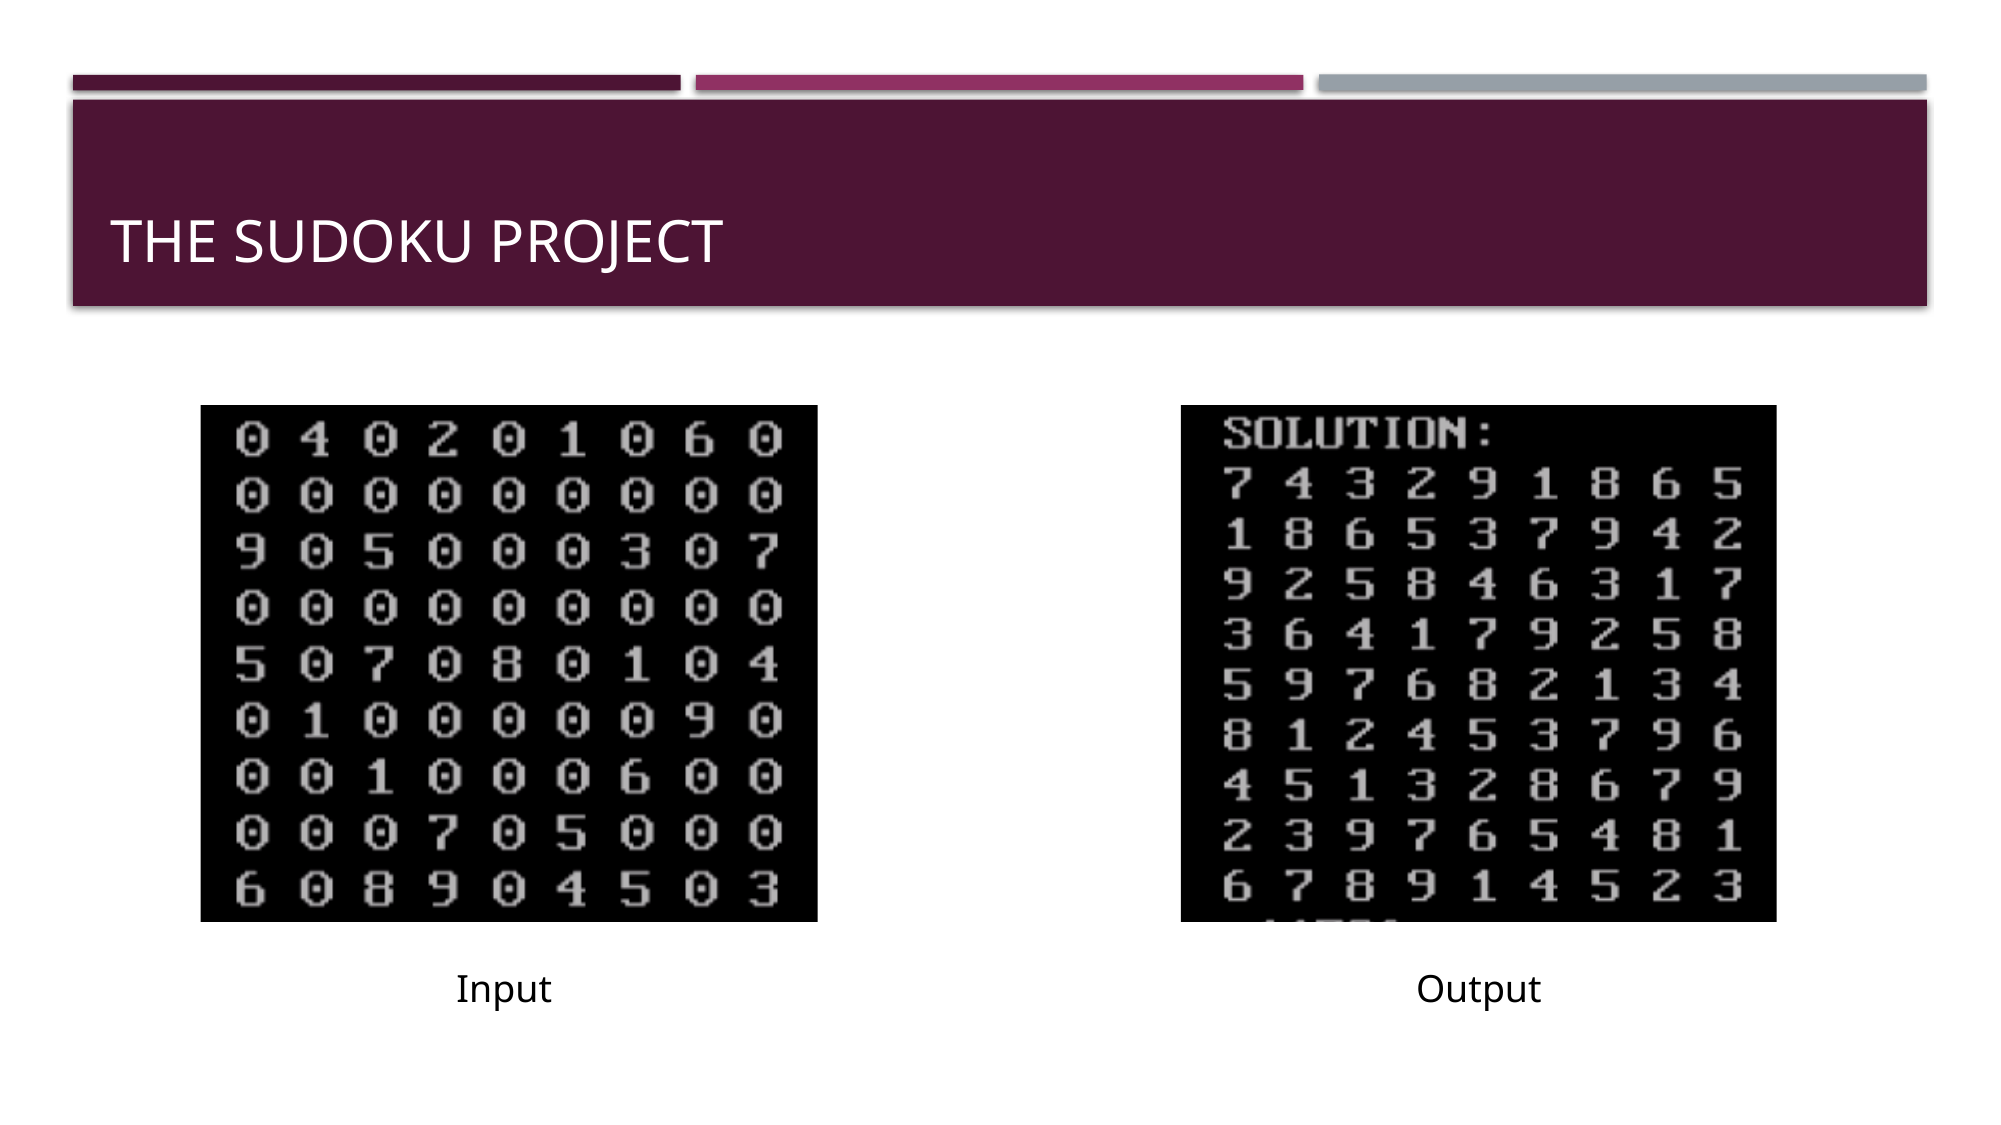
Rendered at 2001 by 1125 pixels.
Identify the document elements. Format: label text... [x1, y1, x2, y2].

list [200, 404, 819, 923]
title The Sudoku project [95, 119, 1905, 282]
text_box Input [390, 957, 628, 1018]
text_box Output [1360, 957, 1598, 1018]
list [1180, 404, 1778, 923]
